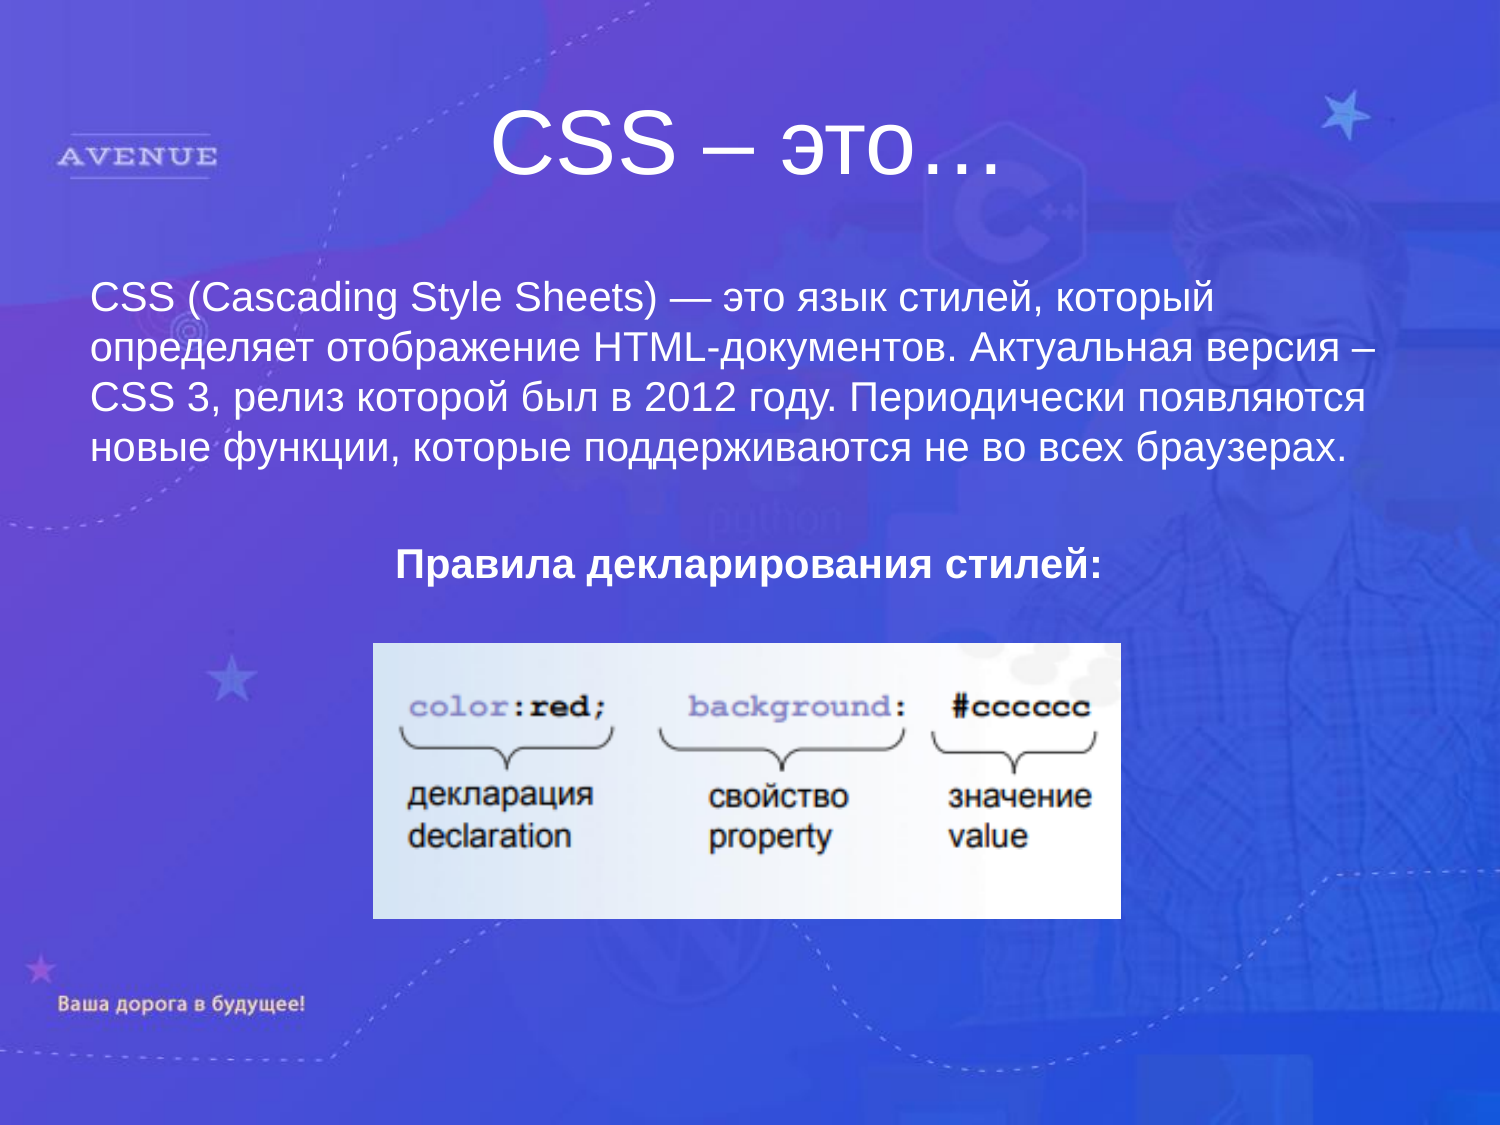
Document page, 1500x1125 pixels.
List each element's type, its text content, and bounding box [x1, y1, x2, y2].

text_box CSS – это… [75, 45, 1424, 232]
picture [0, 0, 1500, 1125]
text_box CSS (Cascading Style Sheets) — это язык стилей, который определяет отображение HTML-документов. Актуальная версия – CSS 3, релиз которой был в 2012 году. Периодически появляются новые функции, которые поддерживаются не во всех браузерах. Правила декларирования стилей: [75, 262, 1424, 1004]
